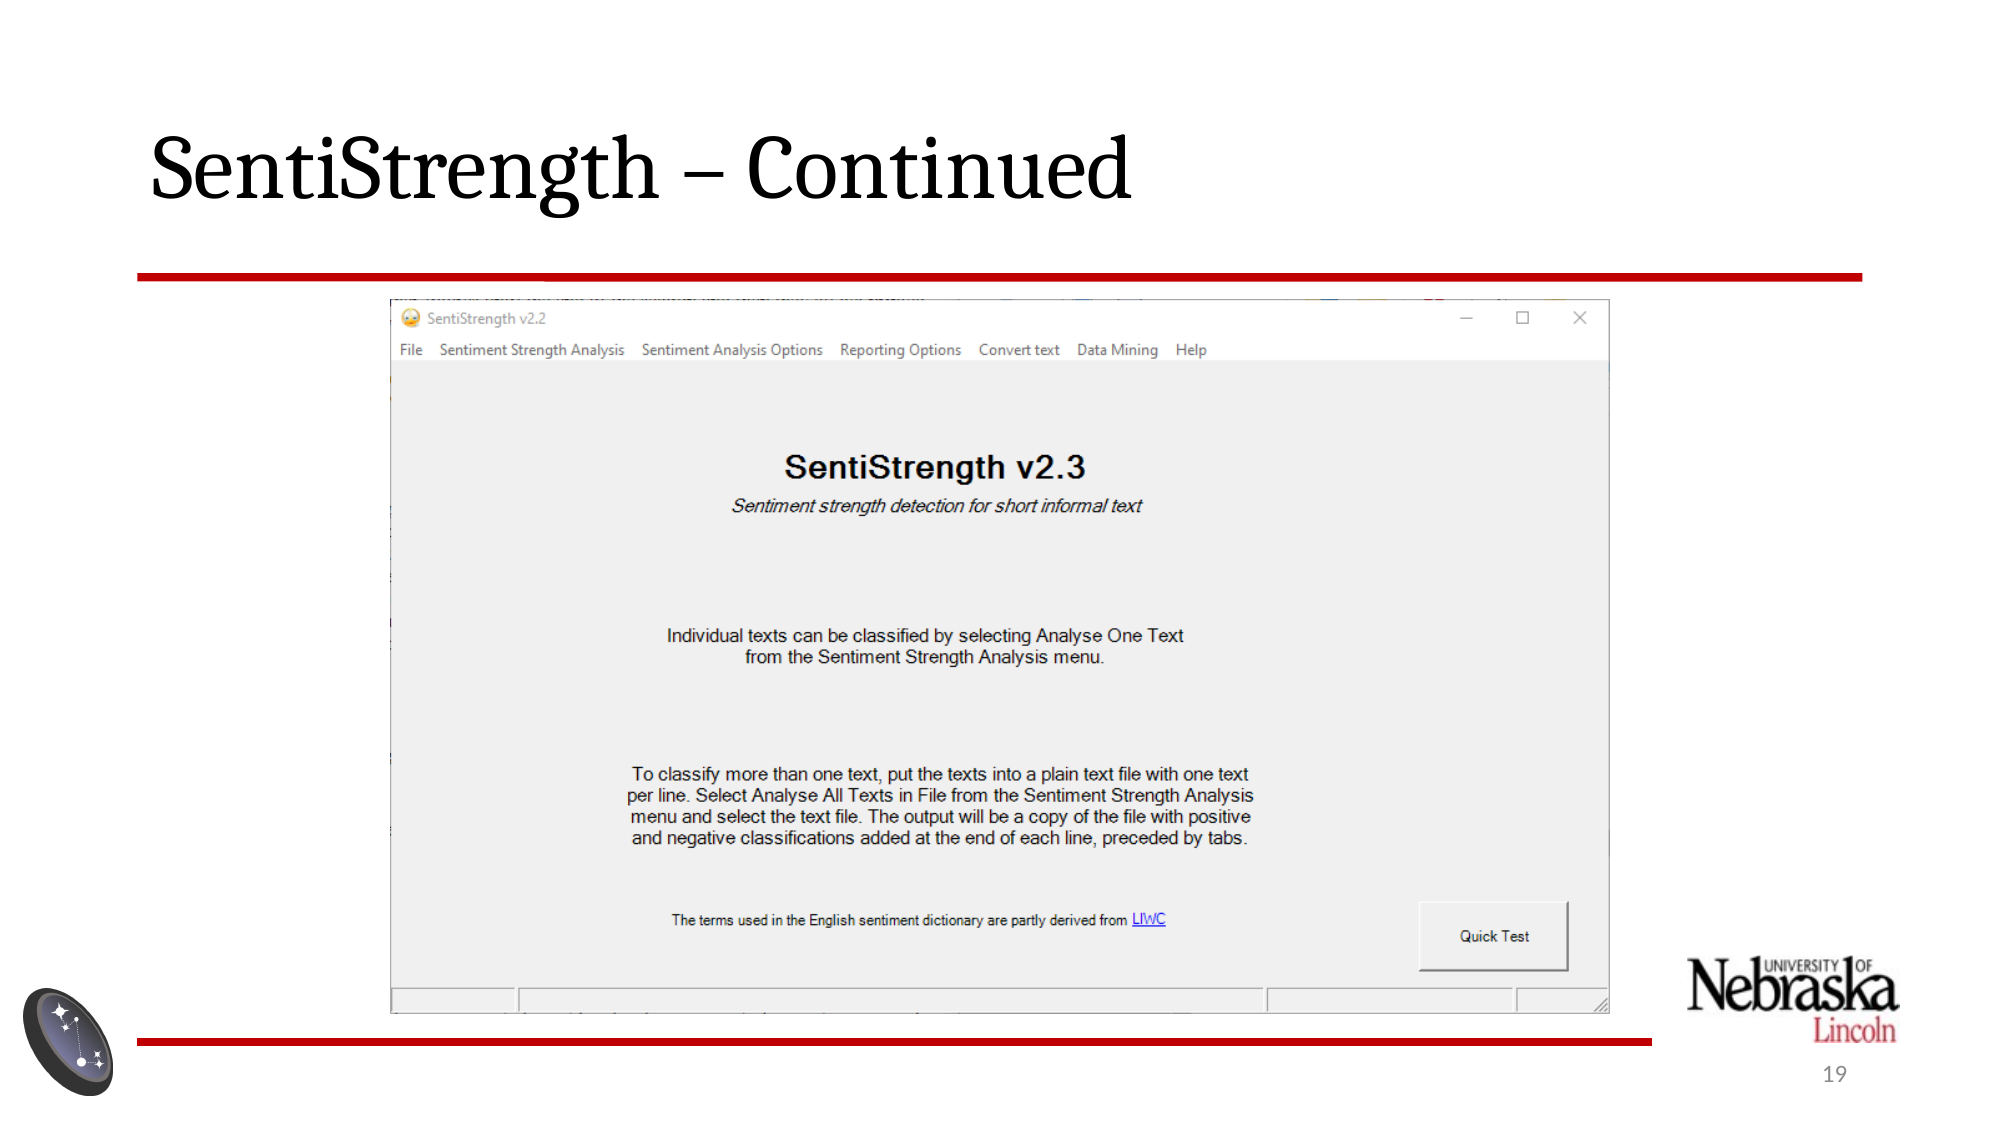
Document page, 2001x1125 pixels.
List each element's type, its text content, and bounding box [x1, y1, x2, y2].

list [390, 299, 1610, 1014]
picture [23, 988, 113, 1096]
title SentiStrength – Continued [137, 59, 1863, 278]
slide_number 19 [1412, 1042, 1863, 1103]
picture [1687, 955, 1900, 1043]
